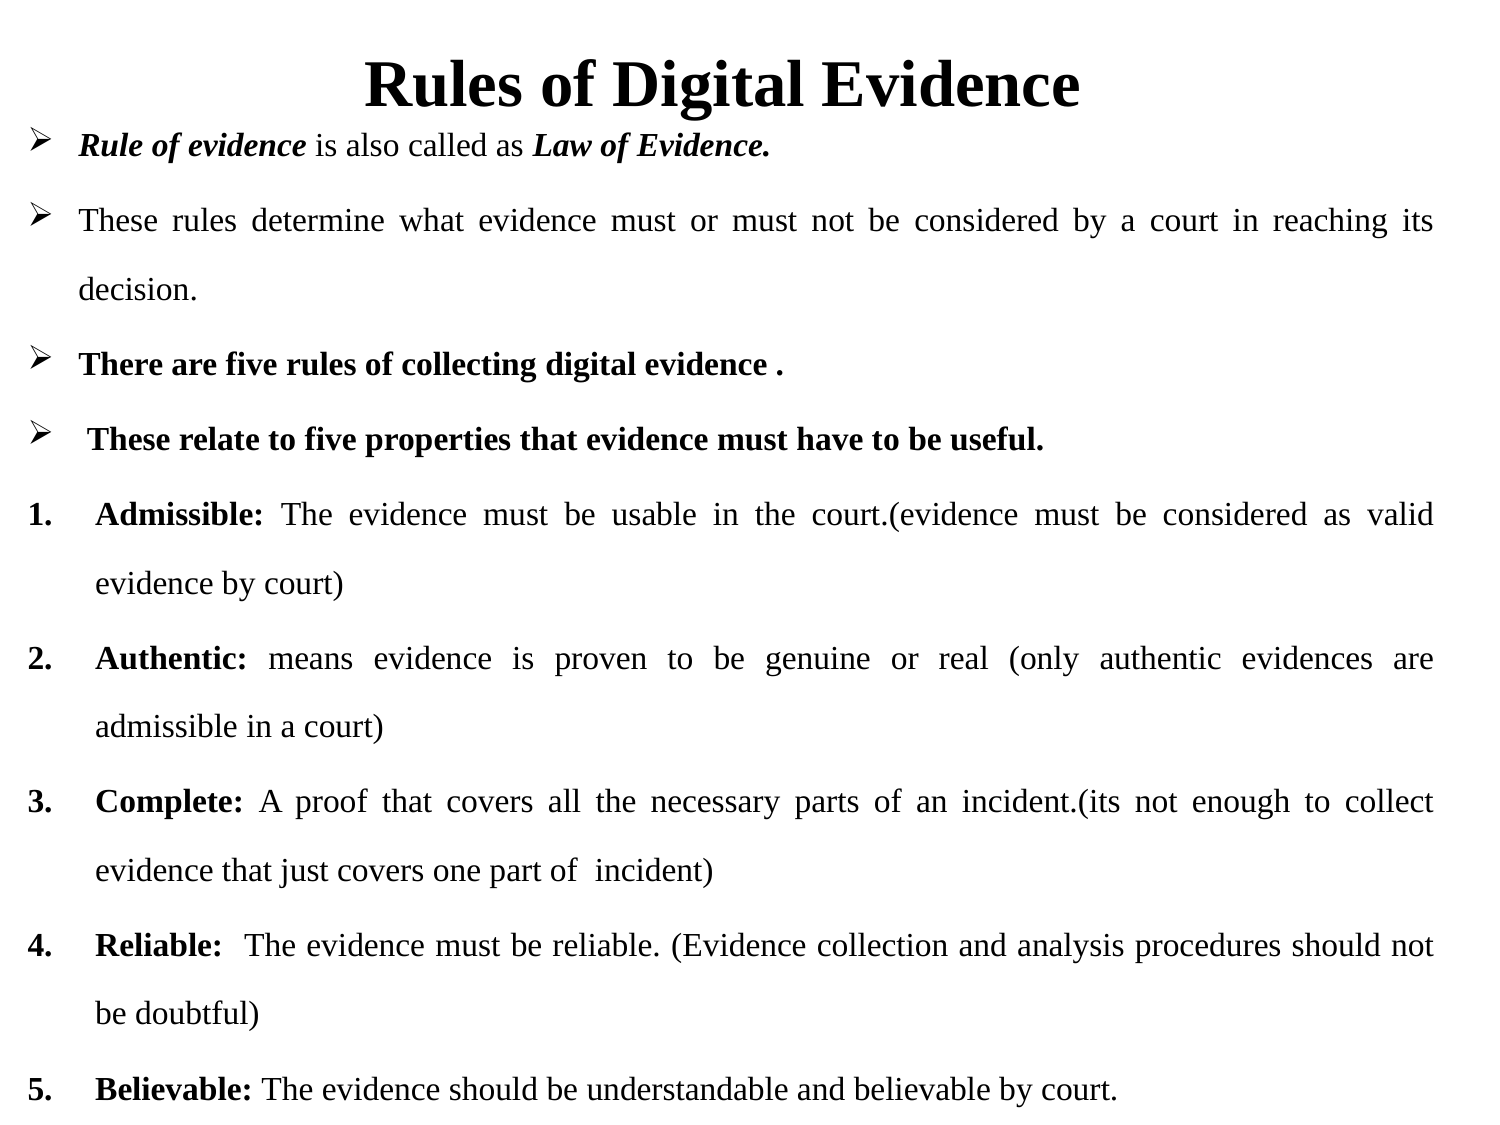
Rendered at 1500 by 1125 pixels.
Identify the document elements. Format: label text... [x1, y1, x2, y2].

list Rule of evidence is also called as Law of Evidence. These rules determine what evidence must or must not be considered by a court in reaching its decision. There are five rules of collecting digital evidence . These relate to five properties that evidence must have to be useful. Admissible: The evidence must be usable in the court.(evidence must be considered as valid evidence by court) Authentic: means evidence is proven to be genuine or real (only authentic evidences are admissible in a court) Complete: A proof that covers all the necessary parts of an incident.(its not enough to collect evidence that just covers one part of incident) Reliable: The evidence must be reliable. (Evidence collection and analysis procedures should not be doubtful) Believable: The evidence should be understandable and believable by court. [12, 87, 1450, 1125]
title Rules of Digital Evidence [174, 0, 1272, 79]
